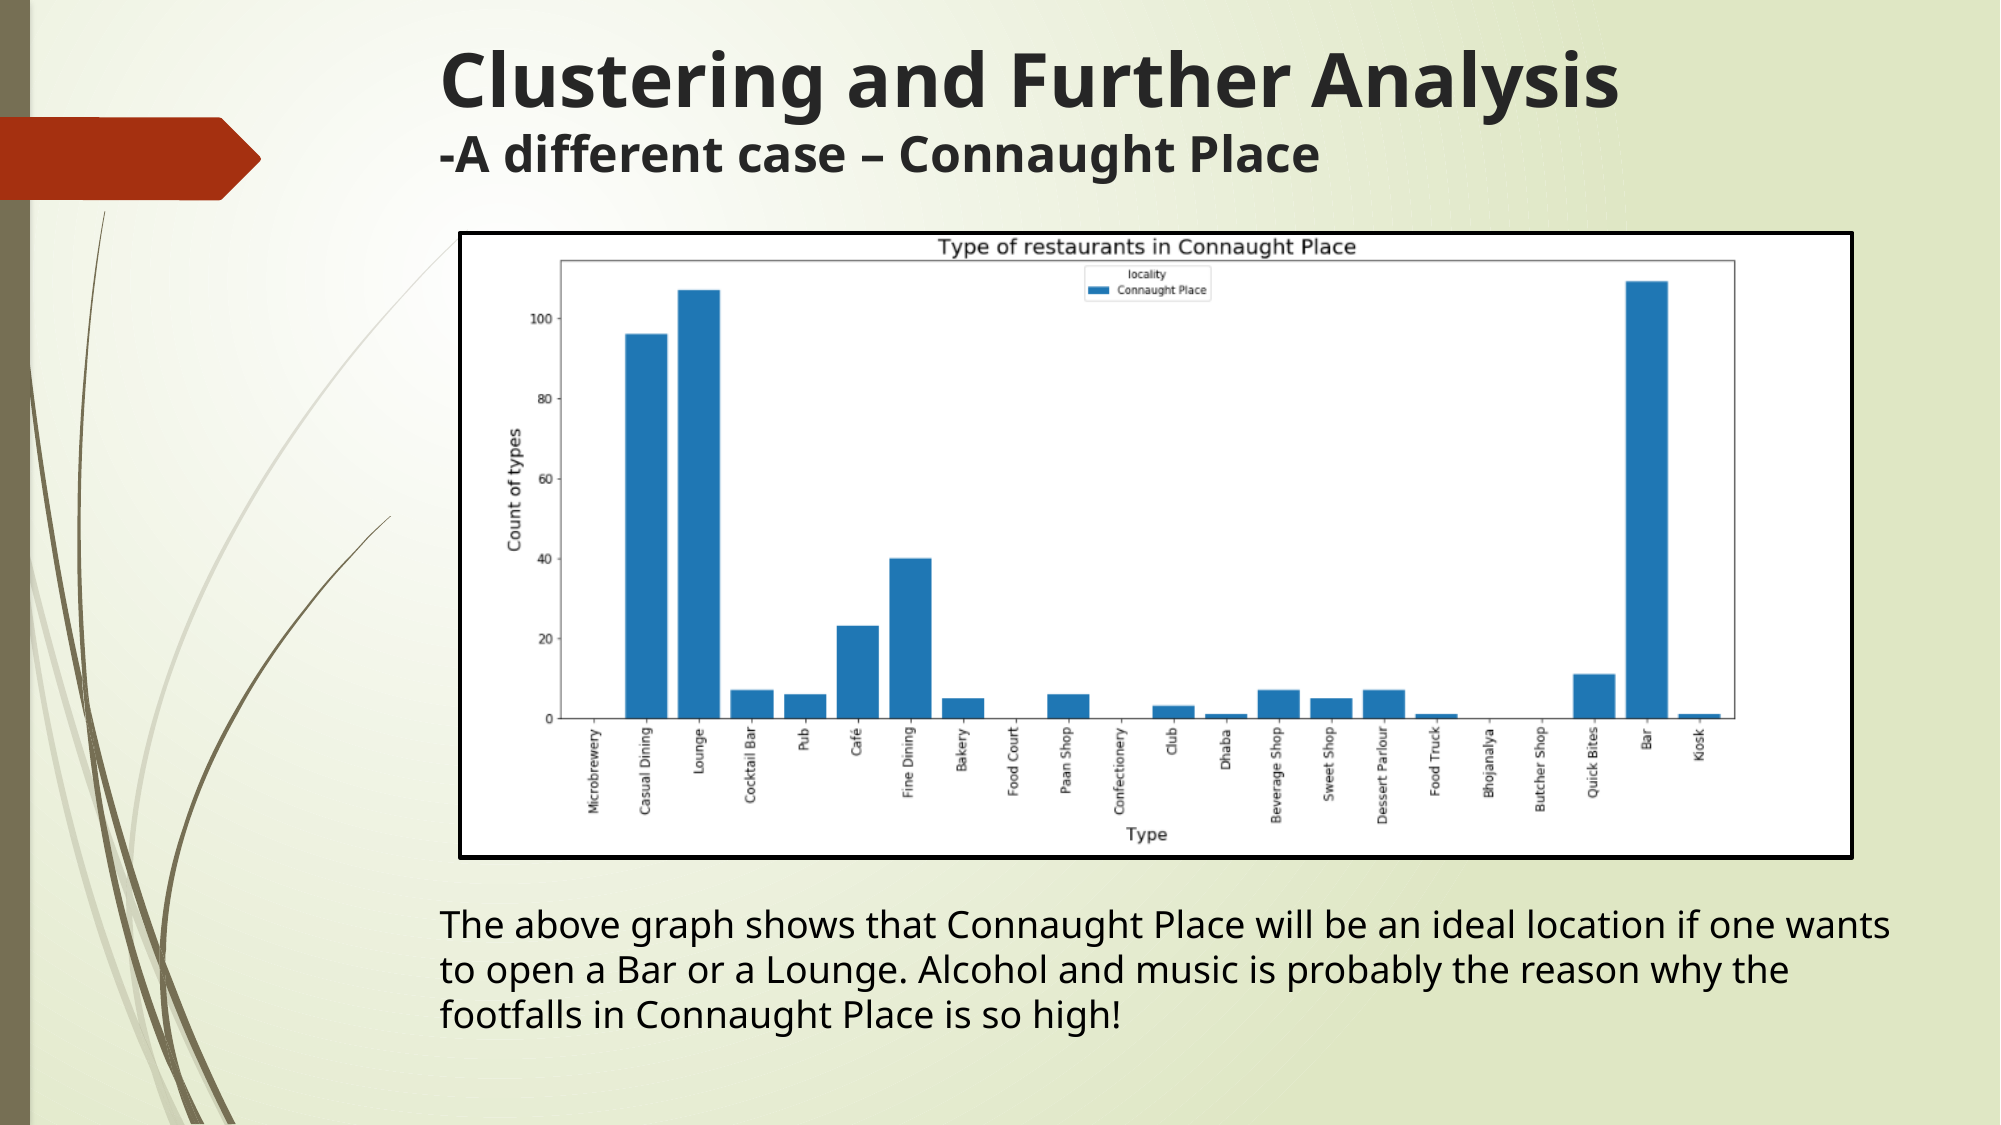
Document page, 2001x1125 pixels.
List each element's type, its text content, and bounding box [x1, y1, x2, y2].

title Clustering and Further Analysis -A different case – Connaught Place [424, 25, 1887, 236]
text_box The above graph shows that Connaught Place will be an ideal location if one wants to open a Bar or a Lounge. Alcohol and music is probably the reason why the footfalls in Connaught Place is so high! [424, 893, 1927, 1089]
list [461, 235, 1850, 856]
